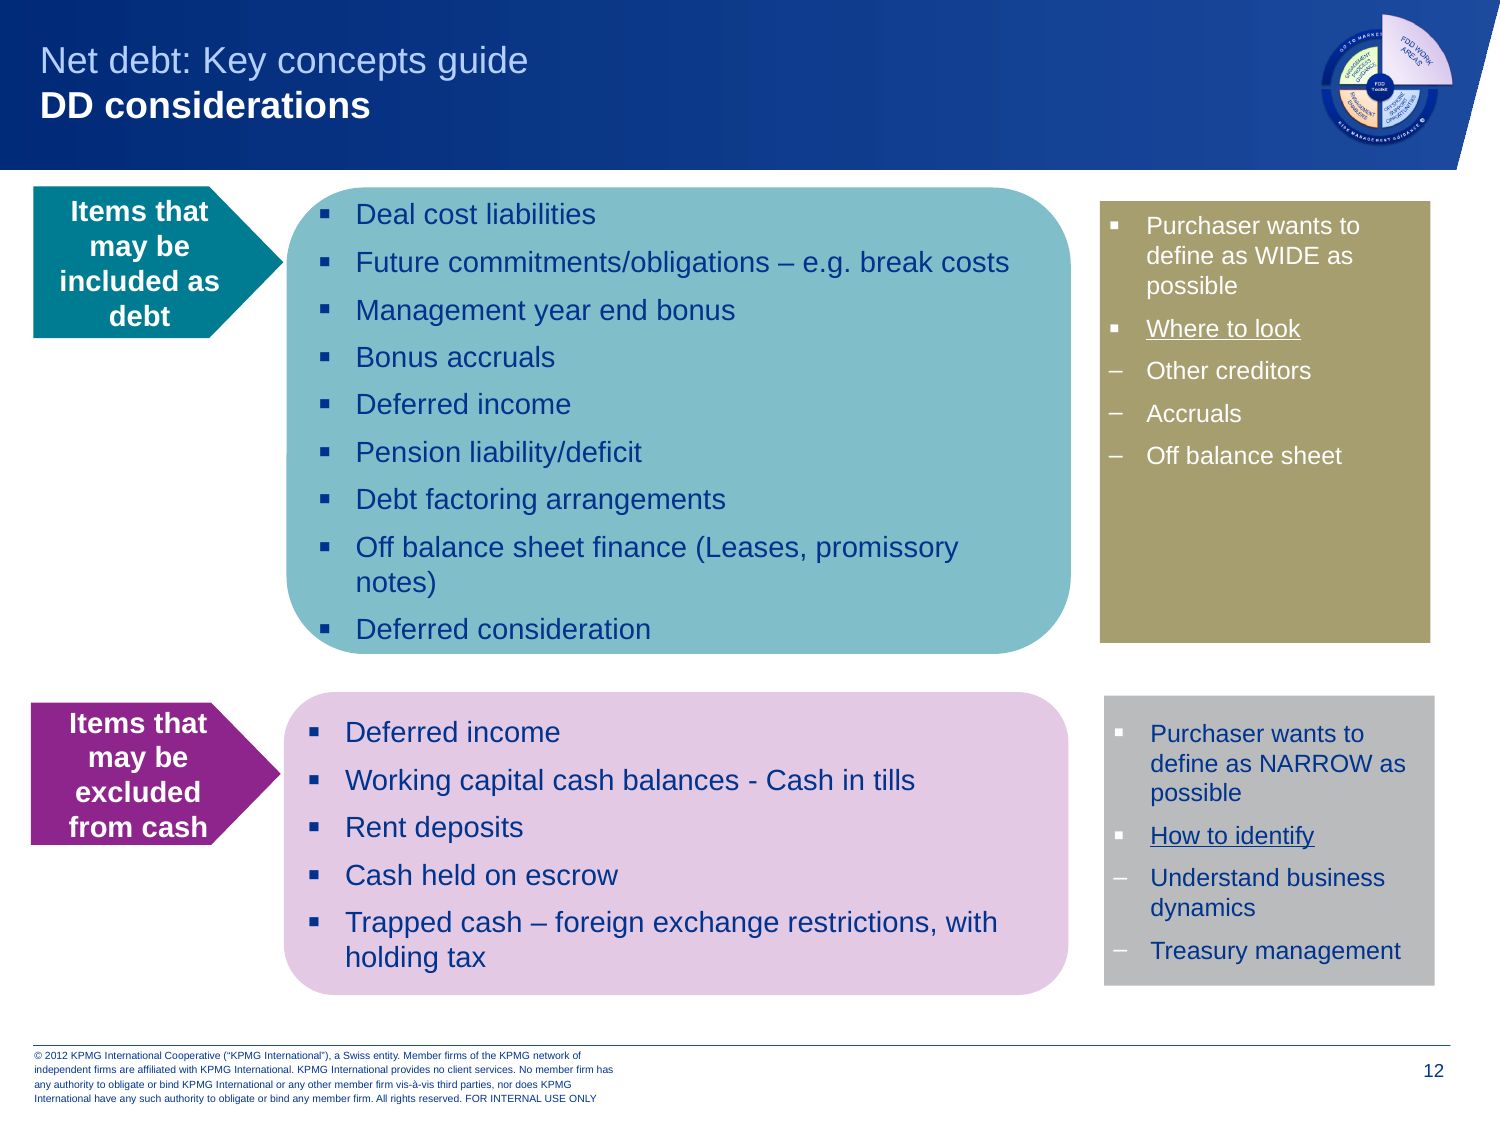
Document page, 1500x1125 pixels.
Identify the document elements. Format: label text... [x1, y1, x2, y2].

text_box Deal cost liabilities Future commitments/obligations – e.g. break costs Management year end bonus Bonus accruals Deferred income Pension liability/deficit Debt factoring arrangements Off balance sheet finance (Leases, promissory notes) Deferred consideration [286, 187, 1071, 654]
text_box Purchaser wants to define as NARROW as possible How to identify Understand business dynamics Treasury management [1104, 695, 1435, 986]
text_box Deferred income Working capital cash balances - Cash in tills Rent deposits Cash held on escrow Trapped cash – foreign exchange restrictions, with holding tax [283, 692, 1069, 996]
text_box Net debt: Key concepts guide DD considerations [24, 0, 1500, 162]
text_box Items that may be excluded from cash [30, 702, 281, 845]
picture [1319, 12, 1456, 148]
text_box Items that may be included as debt [33, 186, 284, 339]
text_box Purchaser wants to define as WIDE as possible Where to look Other creditors Accruals Off balance sheet [1099, 201, 1431, 643]
